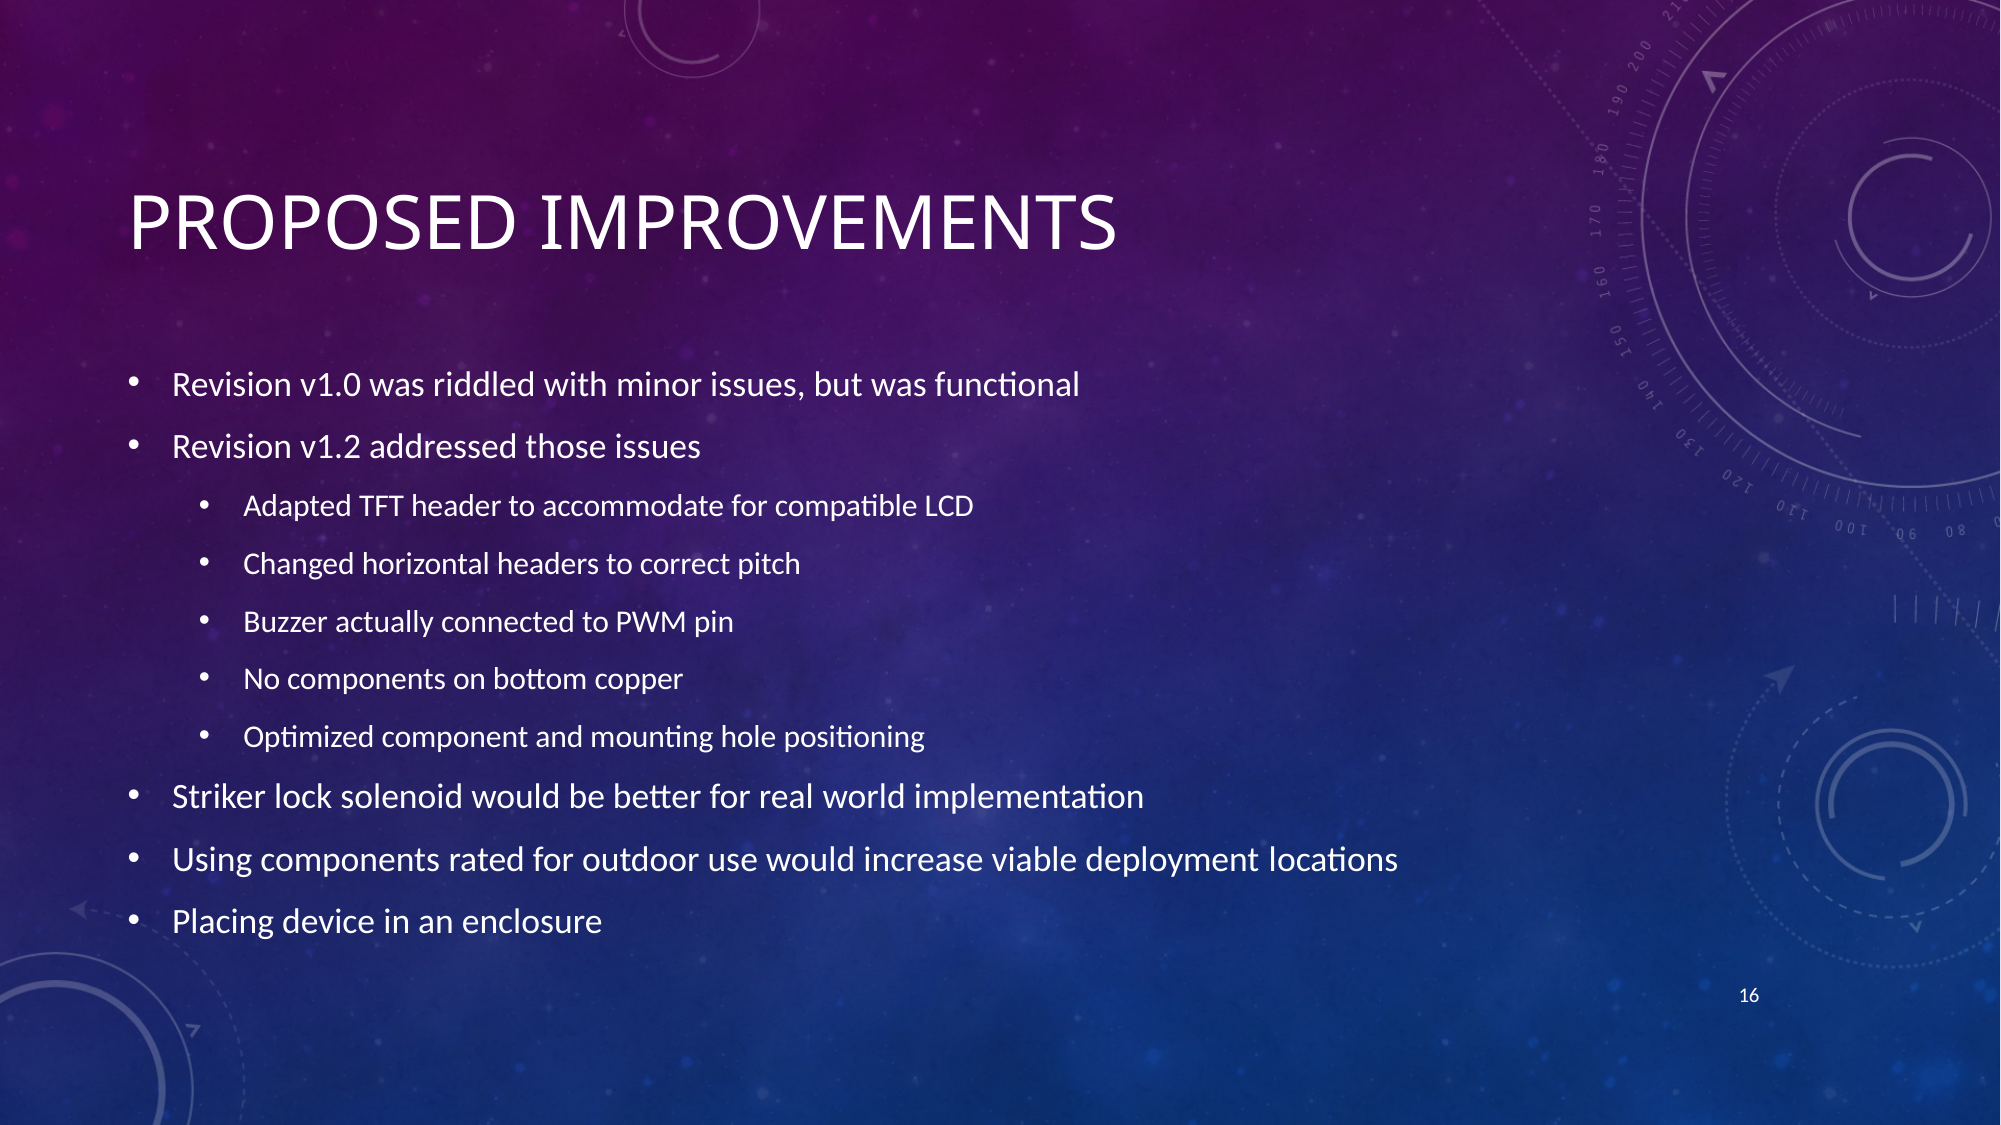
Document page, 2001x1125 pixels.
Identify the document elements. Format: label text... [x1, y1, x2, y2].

title Proposed Improvements [112, 99, 1775, 339]
picture [0, 0, 2001, 1125]
slide_number 16 [1684, 963, 1775, 1025]
list Revision v1.0 was riddled with minor issues, but was functional Revision v1.2 addressed those issues Adapted TFT header to accommodate for compatible LCD Changed horizontal headers to correct pitch Buzzer actually connected to PWM pin No components on bottom copper Optimized component and mounting hole positioning Striker lock solenoid would be better for real world implementation Using components rated for outdoor use would increase viable deployment locations Placing device in an enclosure [112, 351, 1775, 950]
